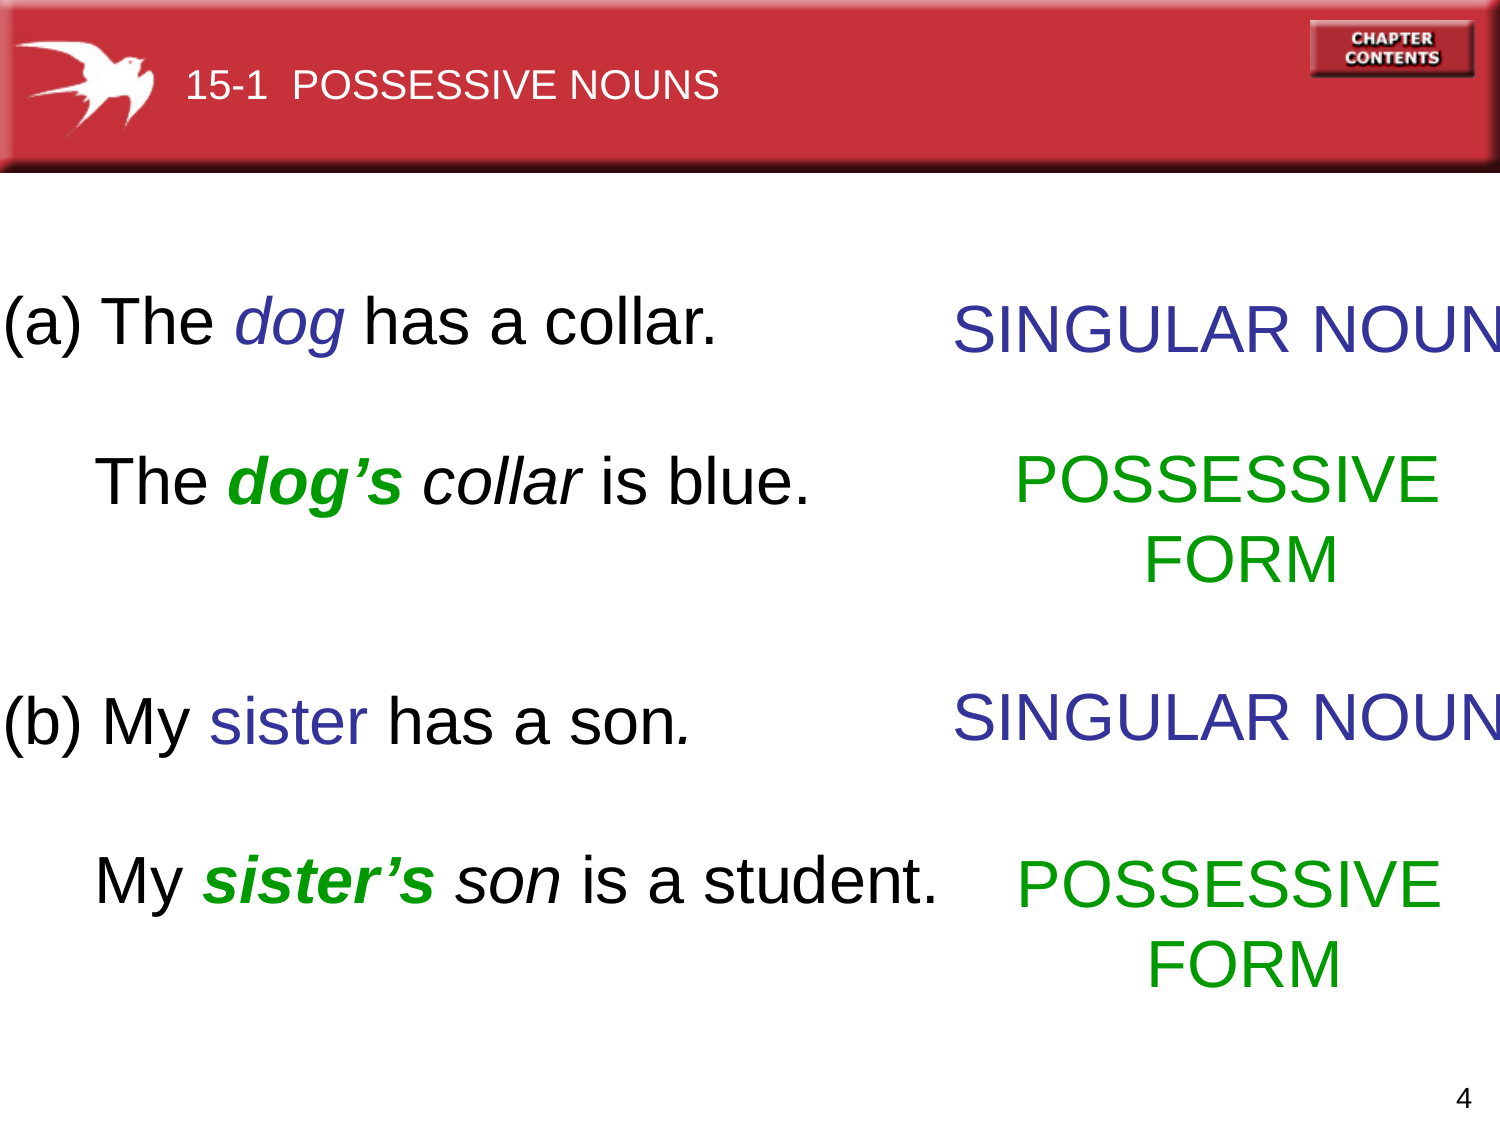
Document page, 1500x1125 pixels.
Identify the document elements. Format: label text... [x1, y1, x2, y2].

picture [0, 0, 1500, 173]
text_box POSSESSIVE FORM [999, 428, 1475, 604]
text_box SINGULAR NOUN [937, 666, 1500, 761]
text_box POSSESSIVE FORM [1001, 833, 1475, 1008]
slide_number 4 [1137, 1071, 1488, 1125]
text_box SINGULAR NOUN [937, 278, 1500, 374]
text_box (a) The dog has a collar. The dog’s collar is blue. (b) My sister has a son. My sister’s son is a student. [0, 270, 1138, 925]
text_box 15-1 POSSESSIVE NOUNS [170, 50, 1343, 115]
